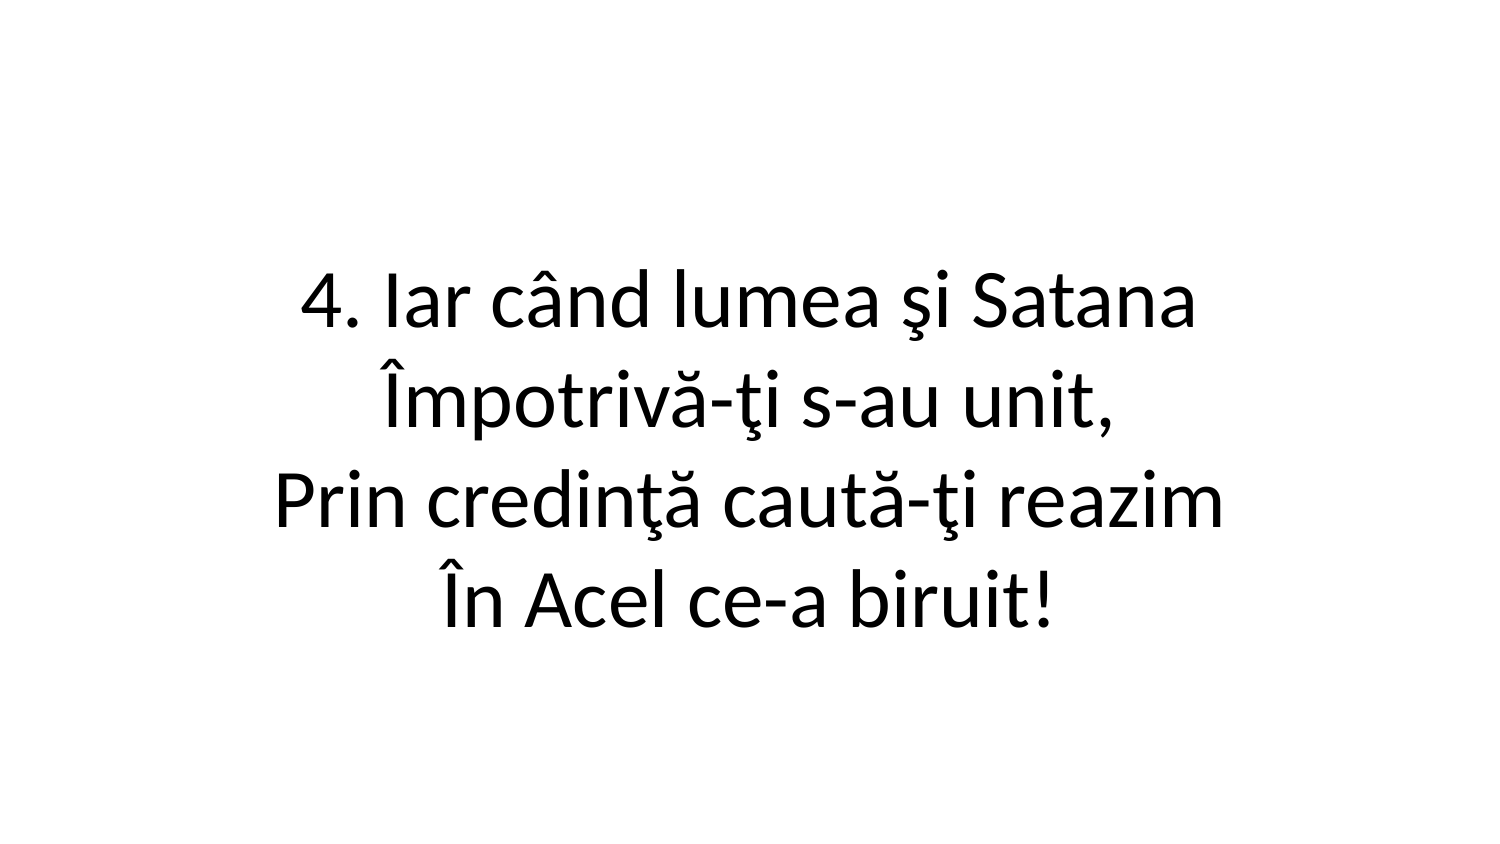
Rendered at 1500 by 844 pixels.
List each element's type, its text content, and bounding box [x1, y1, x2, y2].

text_box 4. Iar când lumea şi Satana Împotrivă-ţi s-au unit, Prin credinţă caută-ţi reazim În Acel ce-a biruit! [258, 192, 1242, 652]
